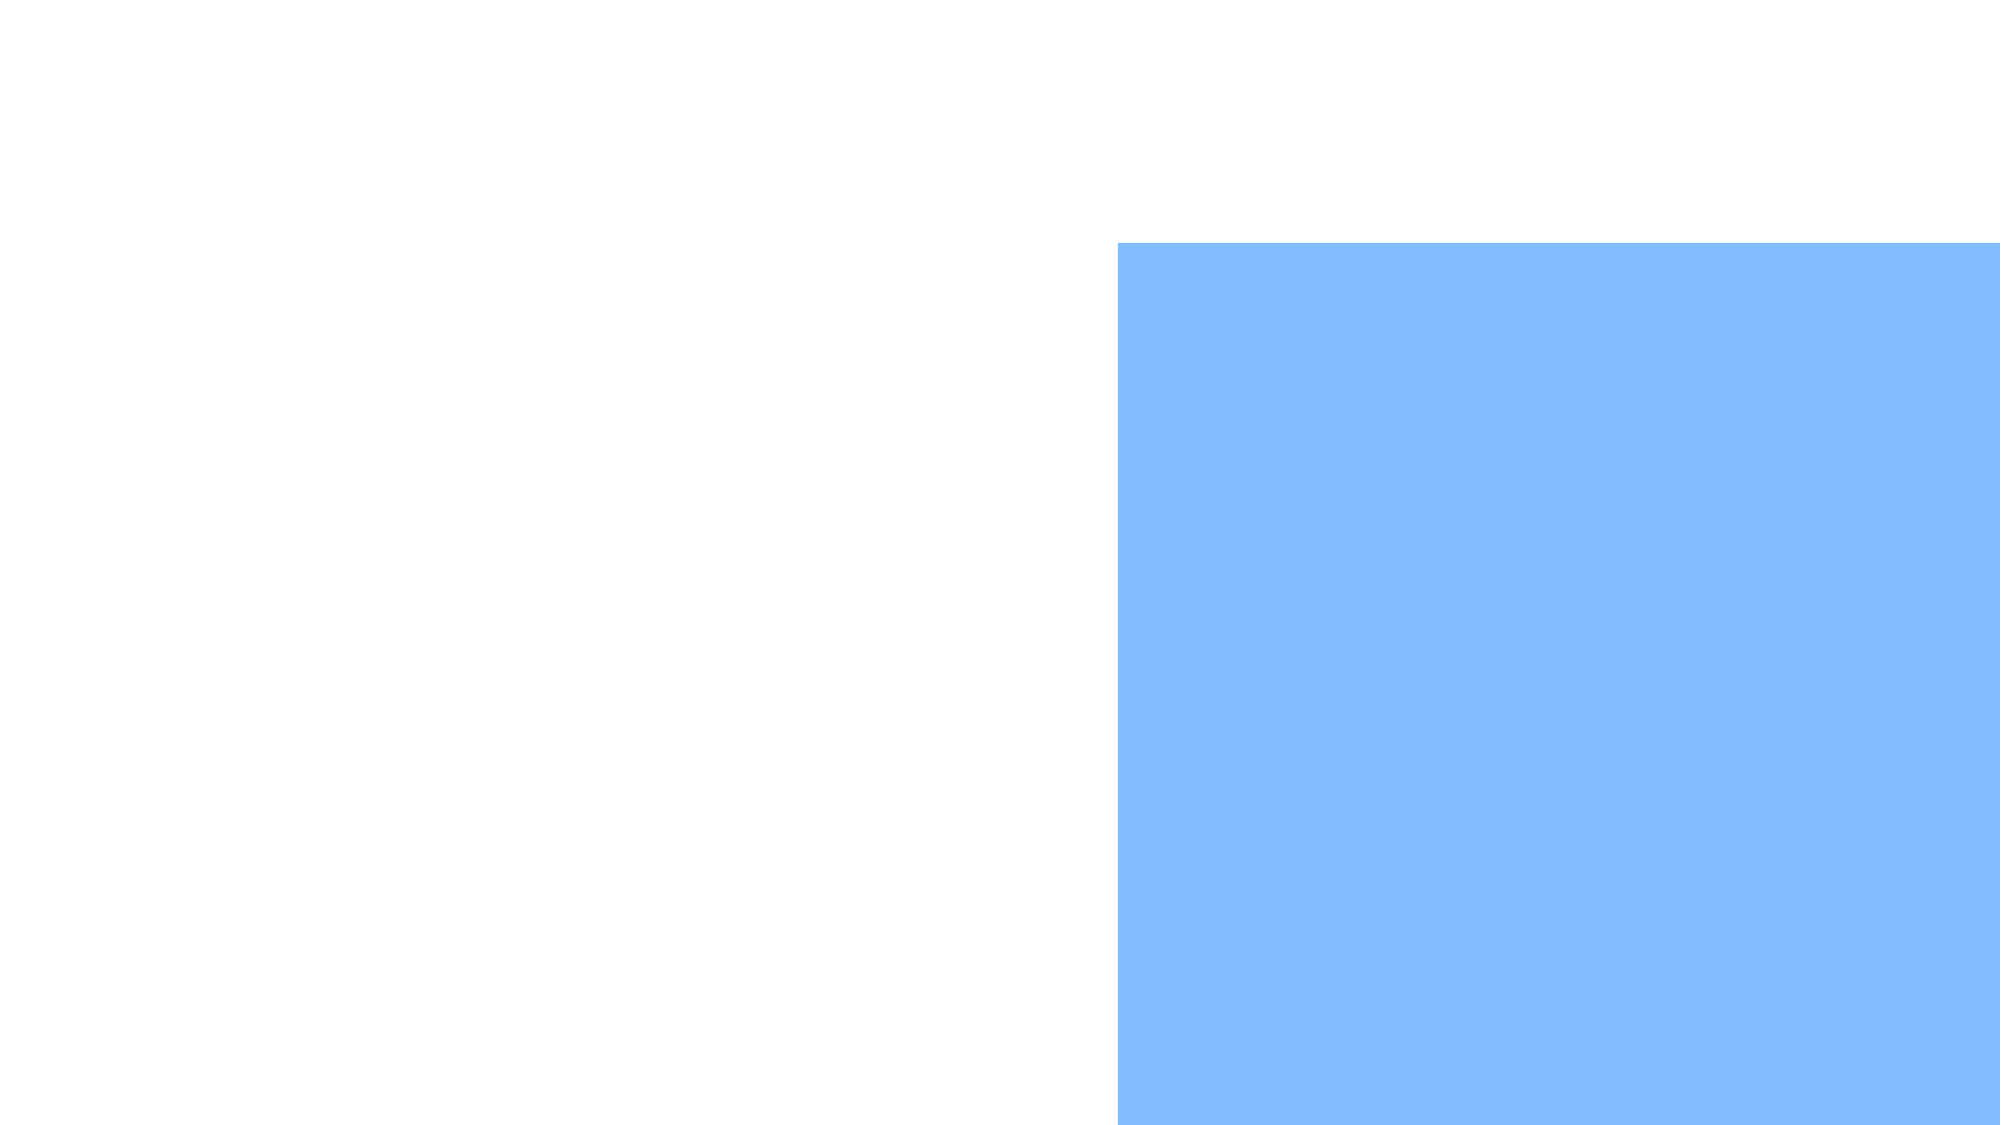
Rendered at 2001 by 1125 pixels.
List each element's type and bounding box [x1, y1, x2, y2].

text_box [1117, 242, 2000, 1125]
